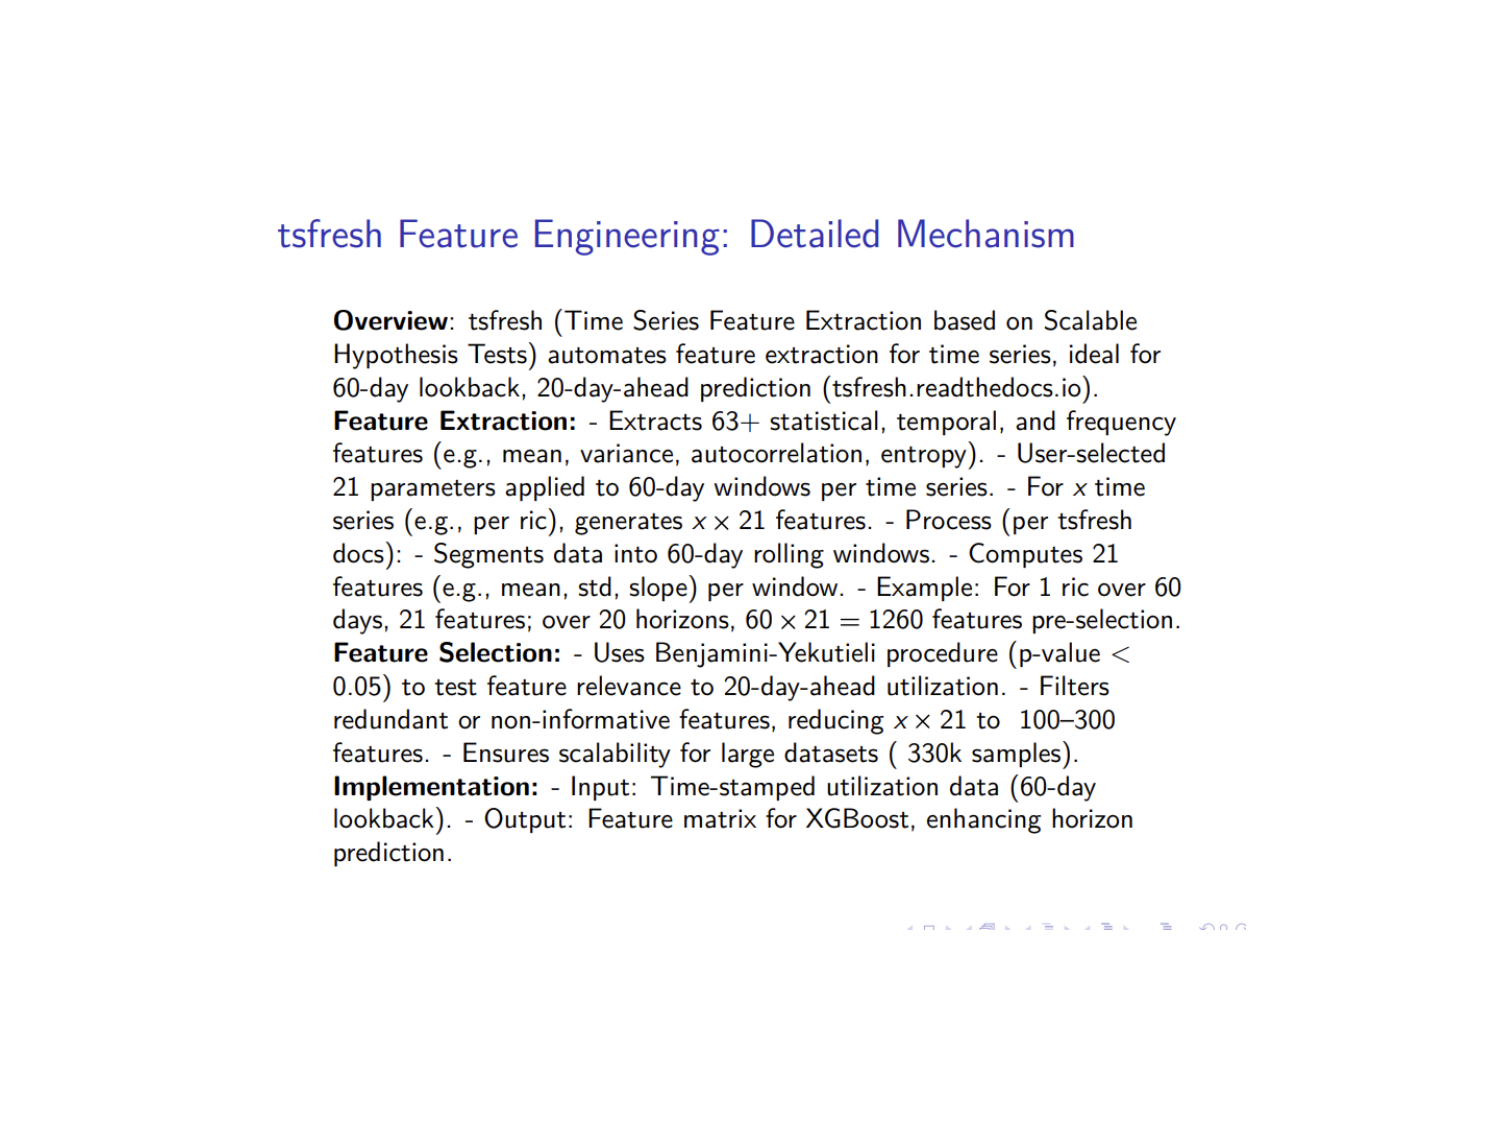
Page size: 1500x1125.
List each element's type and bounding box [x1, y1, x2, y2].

picture [253, 195, 1247, 930]
